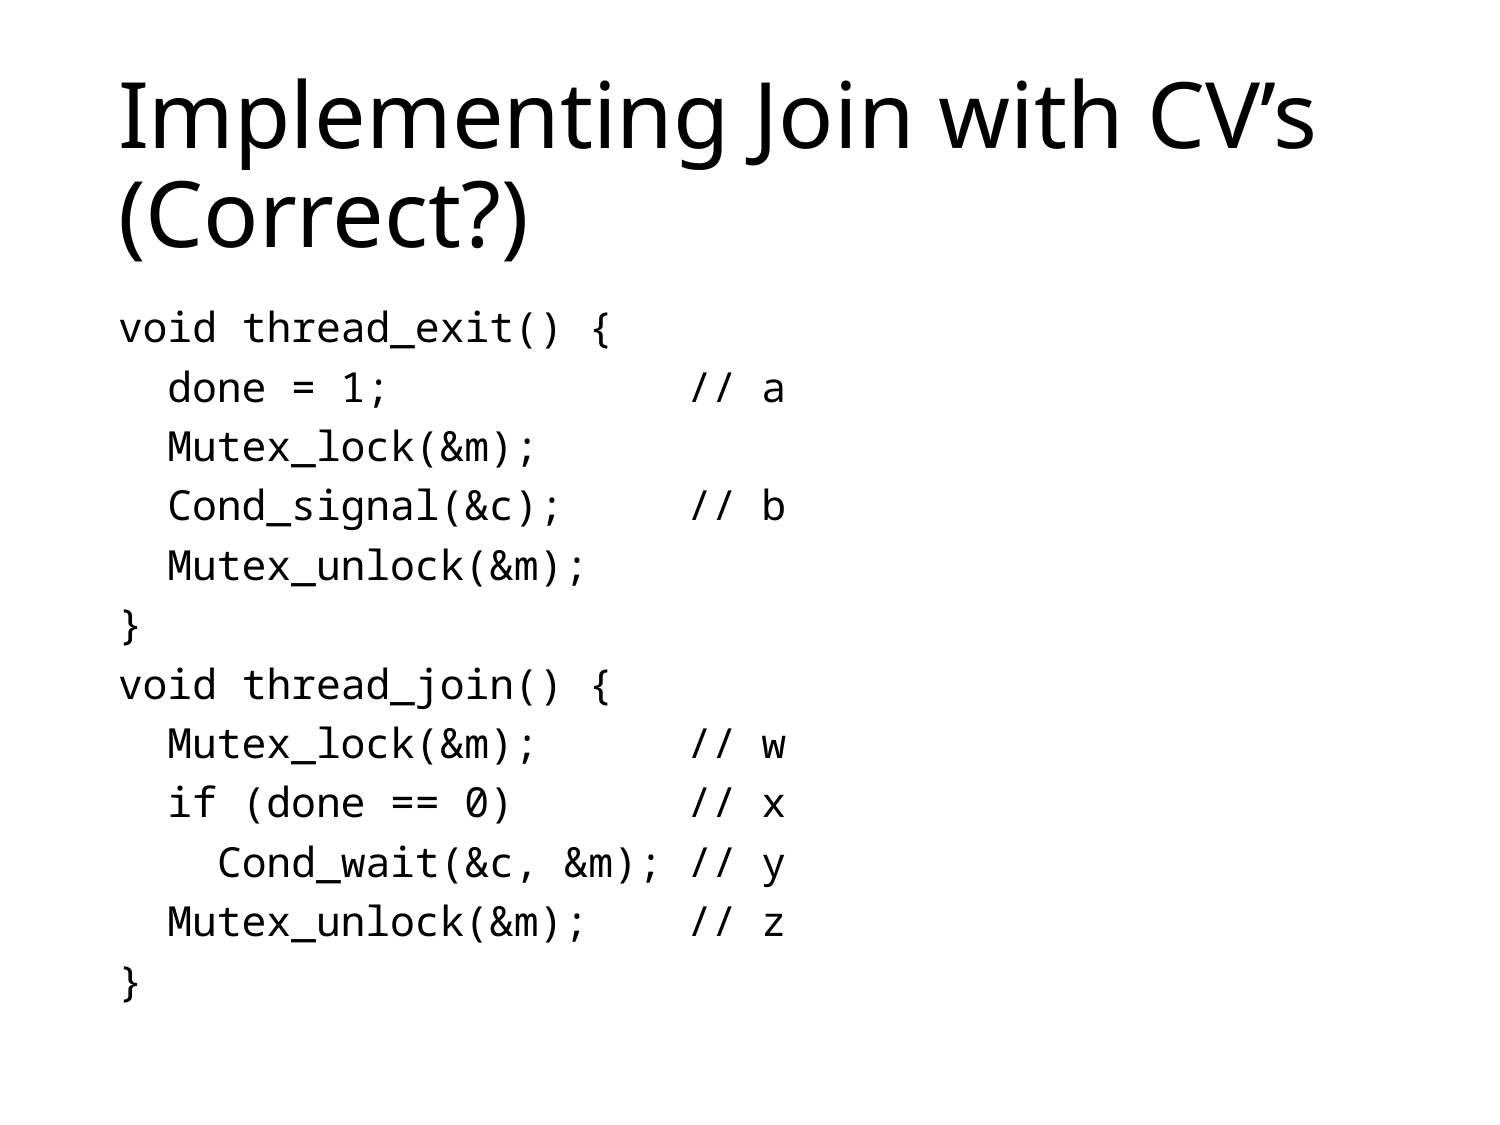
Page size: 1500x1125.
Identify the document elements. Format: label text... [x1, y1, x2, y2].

title Implementing Join with CV’s (Correct?) [103, 59, 1397, 278]
list void thread_exit() { done = 1; // a Mutex_lock(&m); Cond_signal(&c); // b Mutex_unlock(&m); } void thread_join() { Mutex_lock(&m); // w if (done == 0) // x Cond_wait(&c, &m); // y Mutex_unlock(&m); // z } [103, 299, 1397, 1014]
